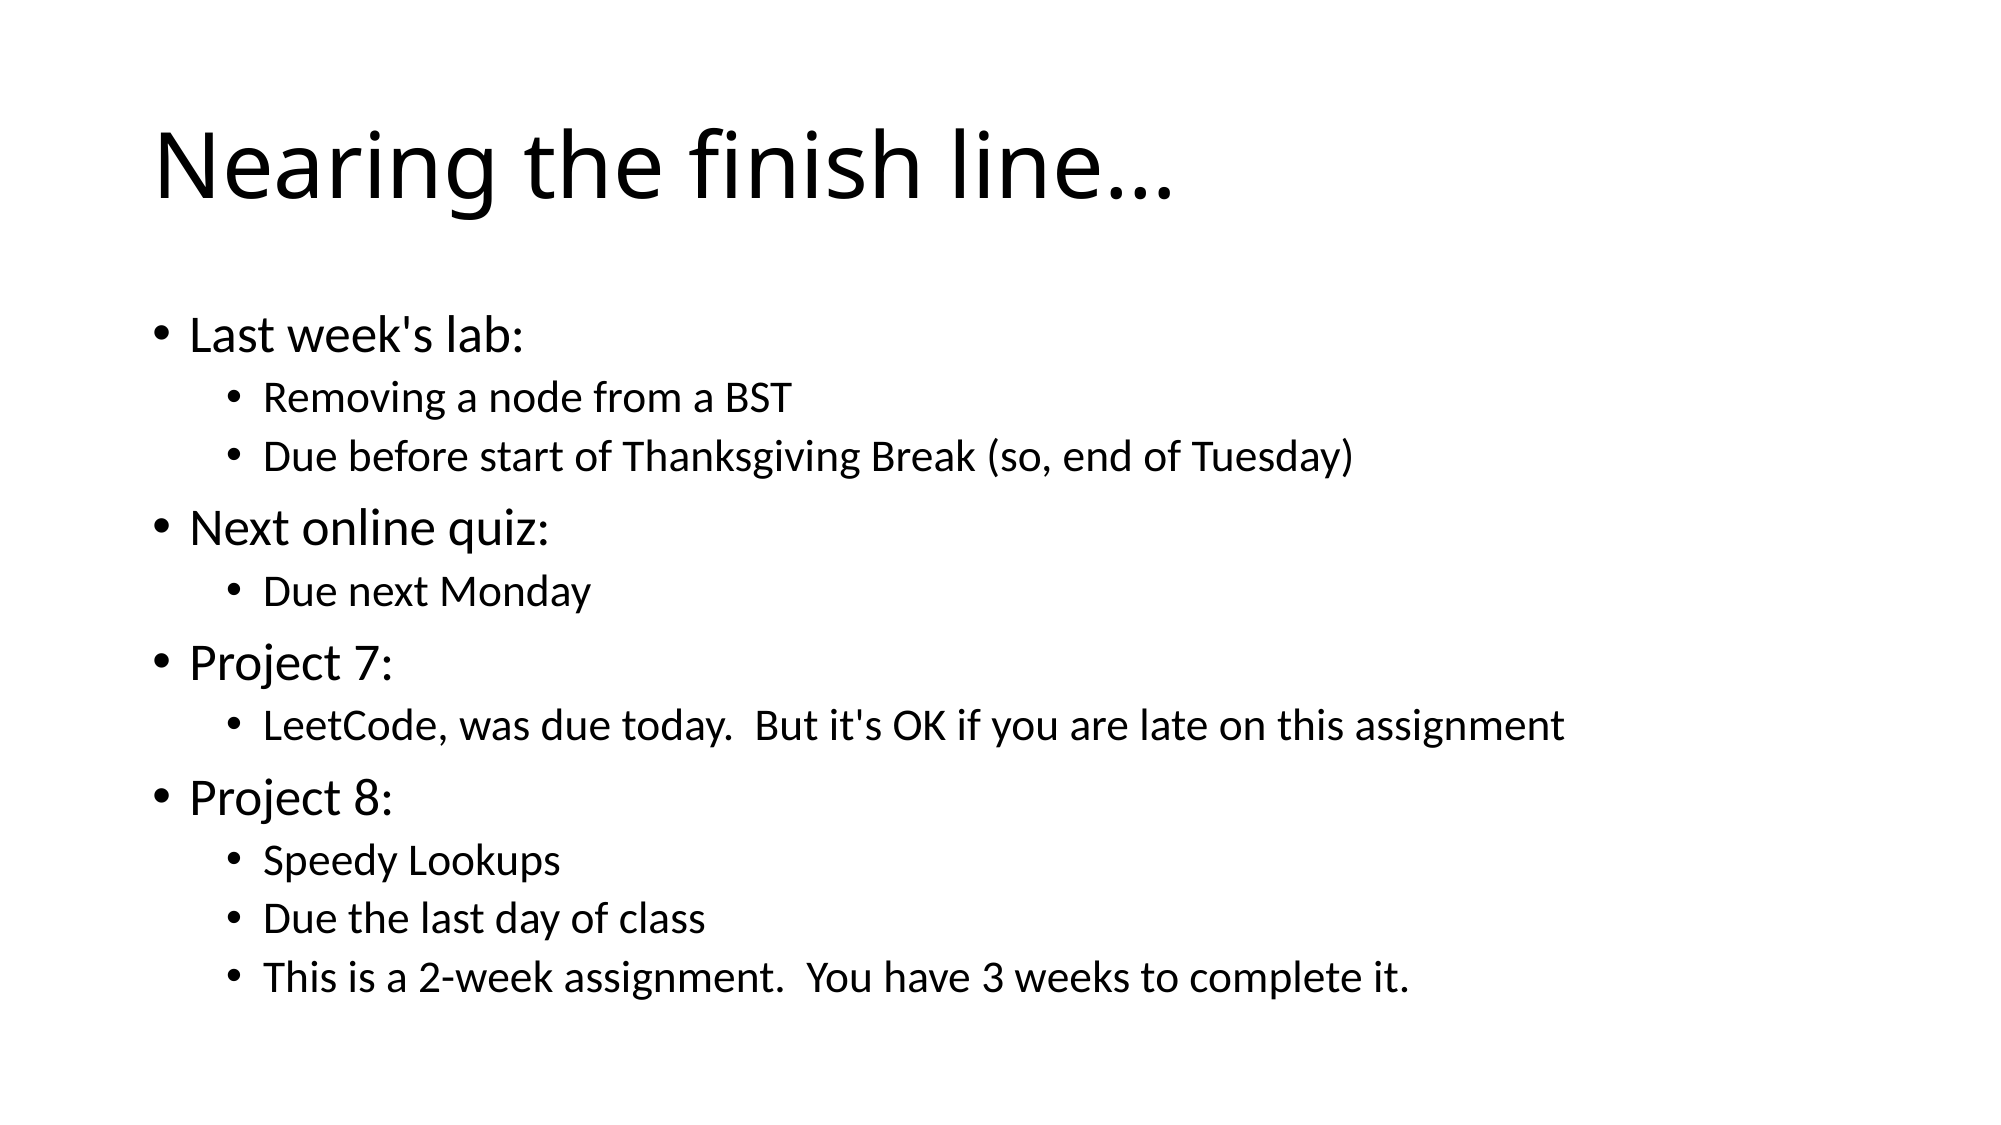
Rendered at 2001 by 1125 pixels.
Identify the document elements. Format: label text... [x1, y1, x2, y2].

list Last week's lab: Removing a node from a BST Due before start of Thanksgiving Break (so, end of Tuesday) Next online quiz: Due next Monday Project 7: LeetCode, was due today. But it's OK if you are late on this assignment Project 8: Speedy Lookups Due the last day of class This is a 2-week assignment. You have 3 weeks to complete it. [137, 299, 1863, 1014]
title Nearing the finish line… [137, 59, 1863, 278]
